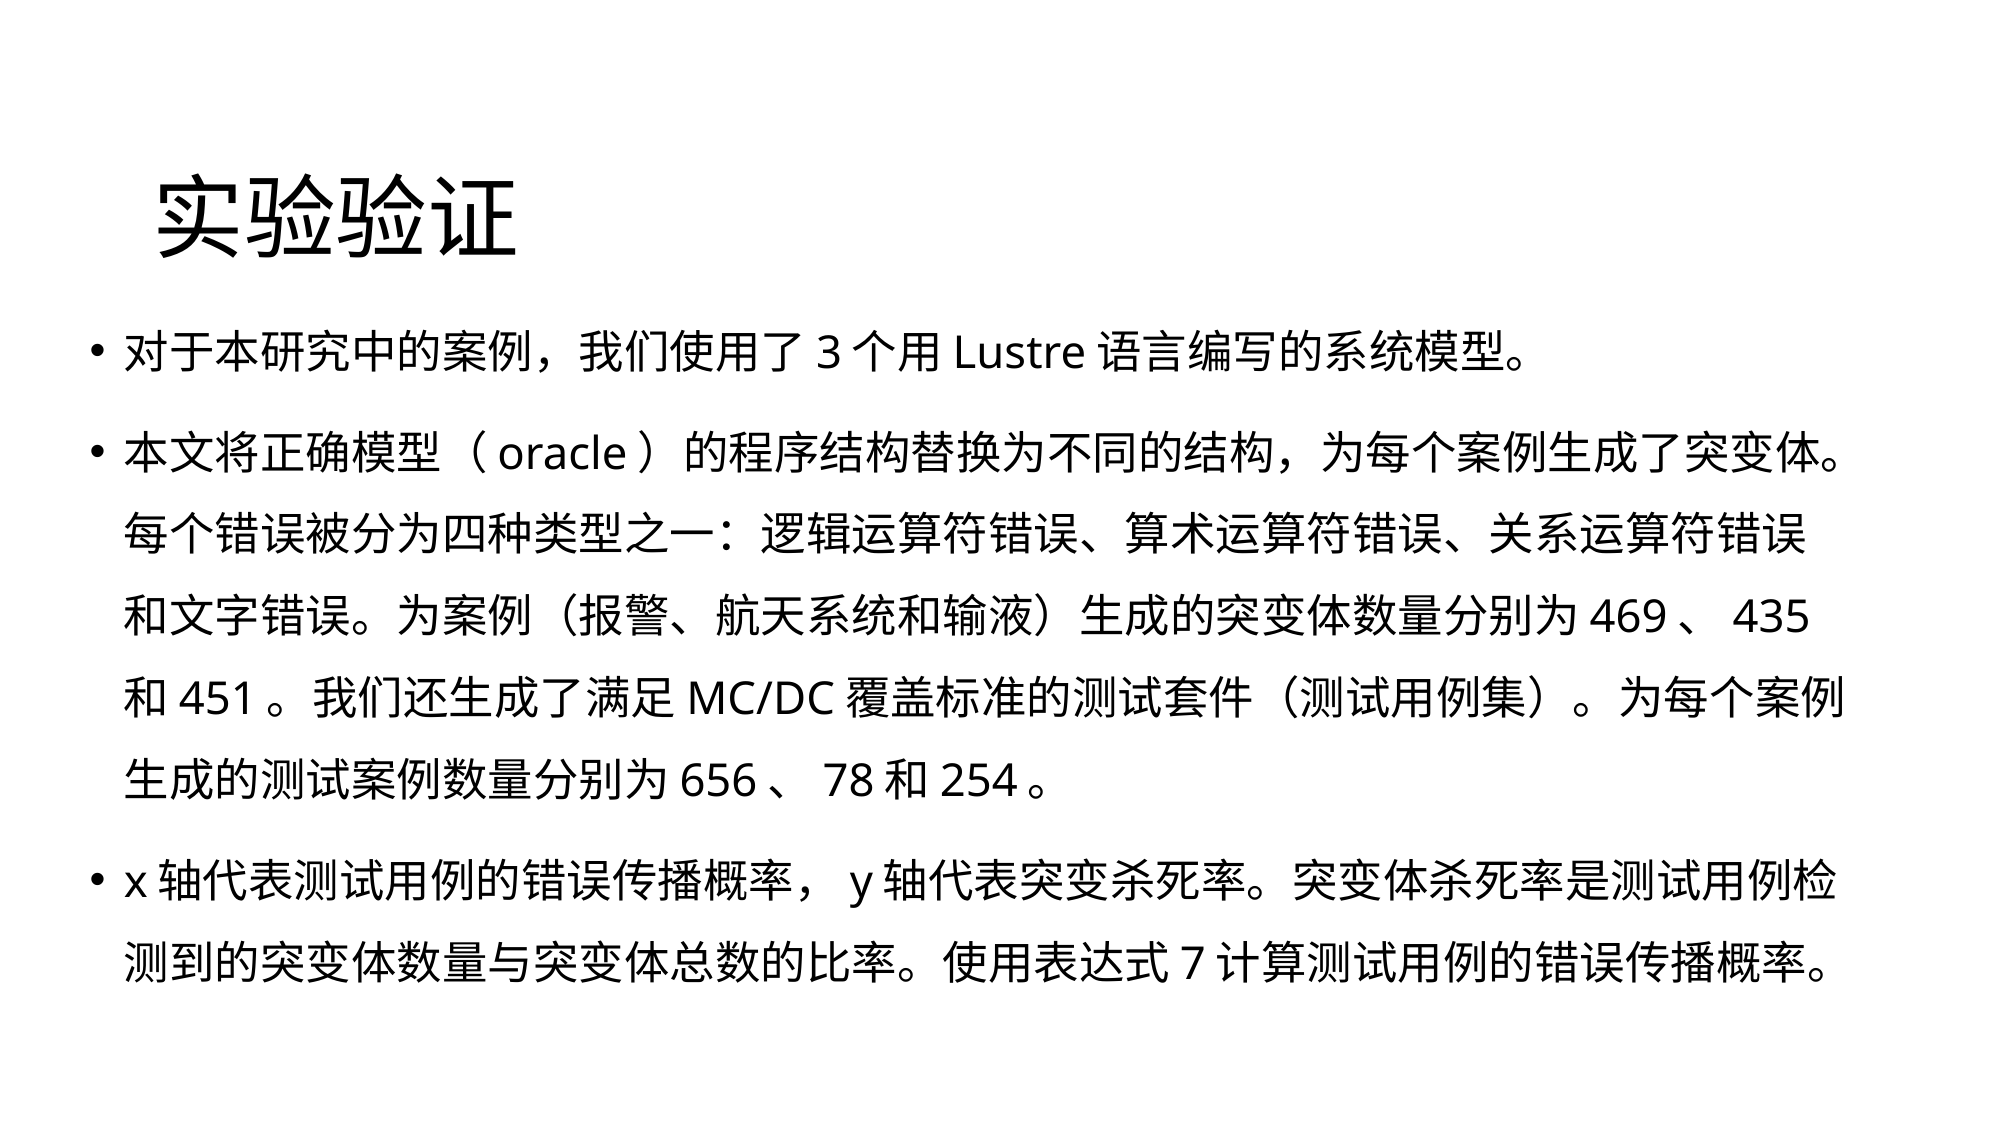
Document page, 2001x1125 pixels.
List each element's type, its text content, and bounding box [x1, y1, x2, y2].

title 实验验证 [137, 59, 1863, 288]
list 对于本研究中的案例，我们使用了3个用Lustre语言编写的系统模型。 本文将正确模型（oracle）的程序结构替换为不同的结构，为每个案例生成了突变体。每个错误被分为四种类型之一：逻辑运算符错误、算术运算符错误、关系运算符错误和文字错误。为案例（报警、航天系统和输液）生成的突变体数量分别为469、435和451。我们还生成了满足MC/DC覆盖标准的测试套件（测试用例集）。为每个案例生成的测试案例数量分别为656、78和254。 x轴代表测试用例的错误传播概率，y轴代表突变杀死率。突变体杀死率是测试用例检测到的突变体数量与突变体总数的比率。使用表达式7计算测试用例的错误传播概率。 [74, 288, 1863, 1066]
